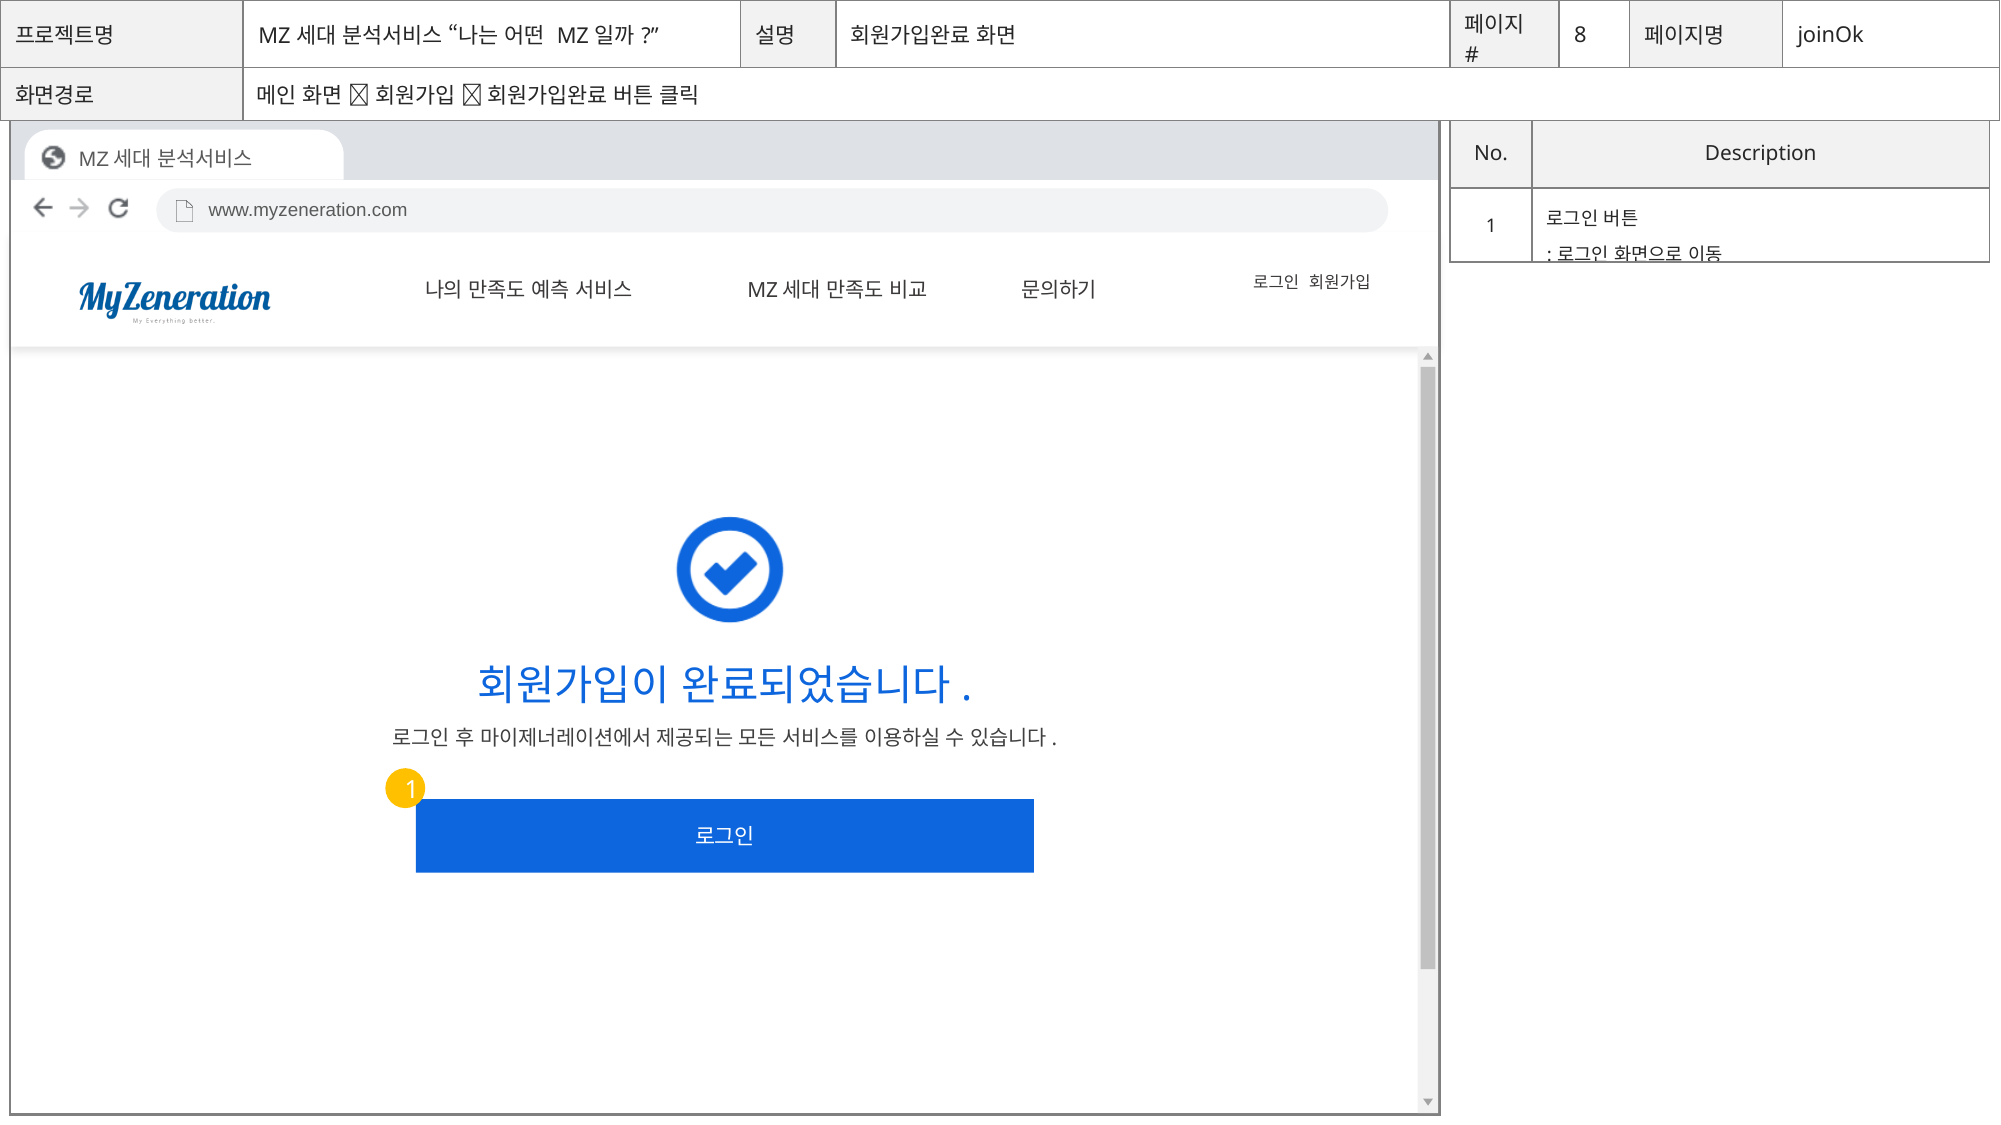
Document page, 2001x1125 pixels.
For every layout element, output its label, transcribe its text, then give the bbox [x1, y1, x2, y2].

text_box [415, 798, 1034, 873]
table_cell 메인 화면  회원가입  회원가입완료 버튼 클릭 [244, 68, 1999, 120]
table_header 프로젝트명 [1, 1, 242, 67]
picture [60, 261, 287, 338]
picture [653, 484, 797, 644]
table_header 페이지명 [1630, 1, 1782, 67]
text_box [23, 128, 345, 181]
table_header MZ세대 분석서비스 “나는 어떤 MZ일까?” [244, 1, 740, 67]
table_cell 1 [1451, 189, 1531, 261]
table_header Description [1533, 121, 1989, 187]
table_cell 로그인 버튼 :로그인 화면으로 이동 [1533, 189, 1989, 261]
table_header No. [1451, 121, 1531, 187]
table_header 페이지 # [1451, 1, 1558, 67]
picture [176, 200, 193, 222]
text_box 회원가입이 완료되었습니다. [401, 651, 1049, 717]
text_box 1 [384, 767, 427, 810]
table_header 8 [1560, 1, 1629, 67]
table_header 회원가입완료 화면 [837, 1, 1449, 67]
text_box [9, 121, 1441, 1116]
text_box 로그인 후 마이제너레이션에서 제공되는 모든 서비스를 이용하실 수 있습니다. [218, 717, 1232, 758]
table_cell 화면경로 [1, 68, 242, 120]
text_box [26, 189, 136, 225]
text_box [1417, 346, 1439, 1114]
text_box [39, 138, 273, 179]
table_header joinOk [1783, 1, 1999, 67]
text_box www.myzeneration.com [193, 190, 423, 228]
table_header 설명 [741, 1, 835, 67]
